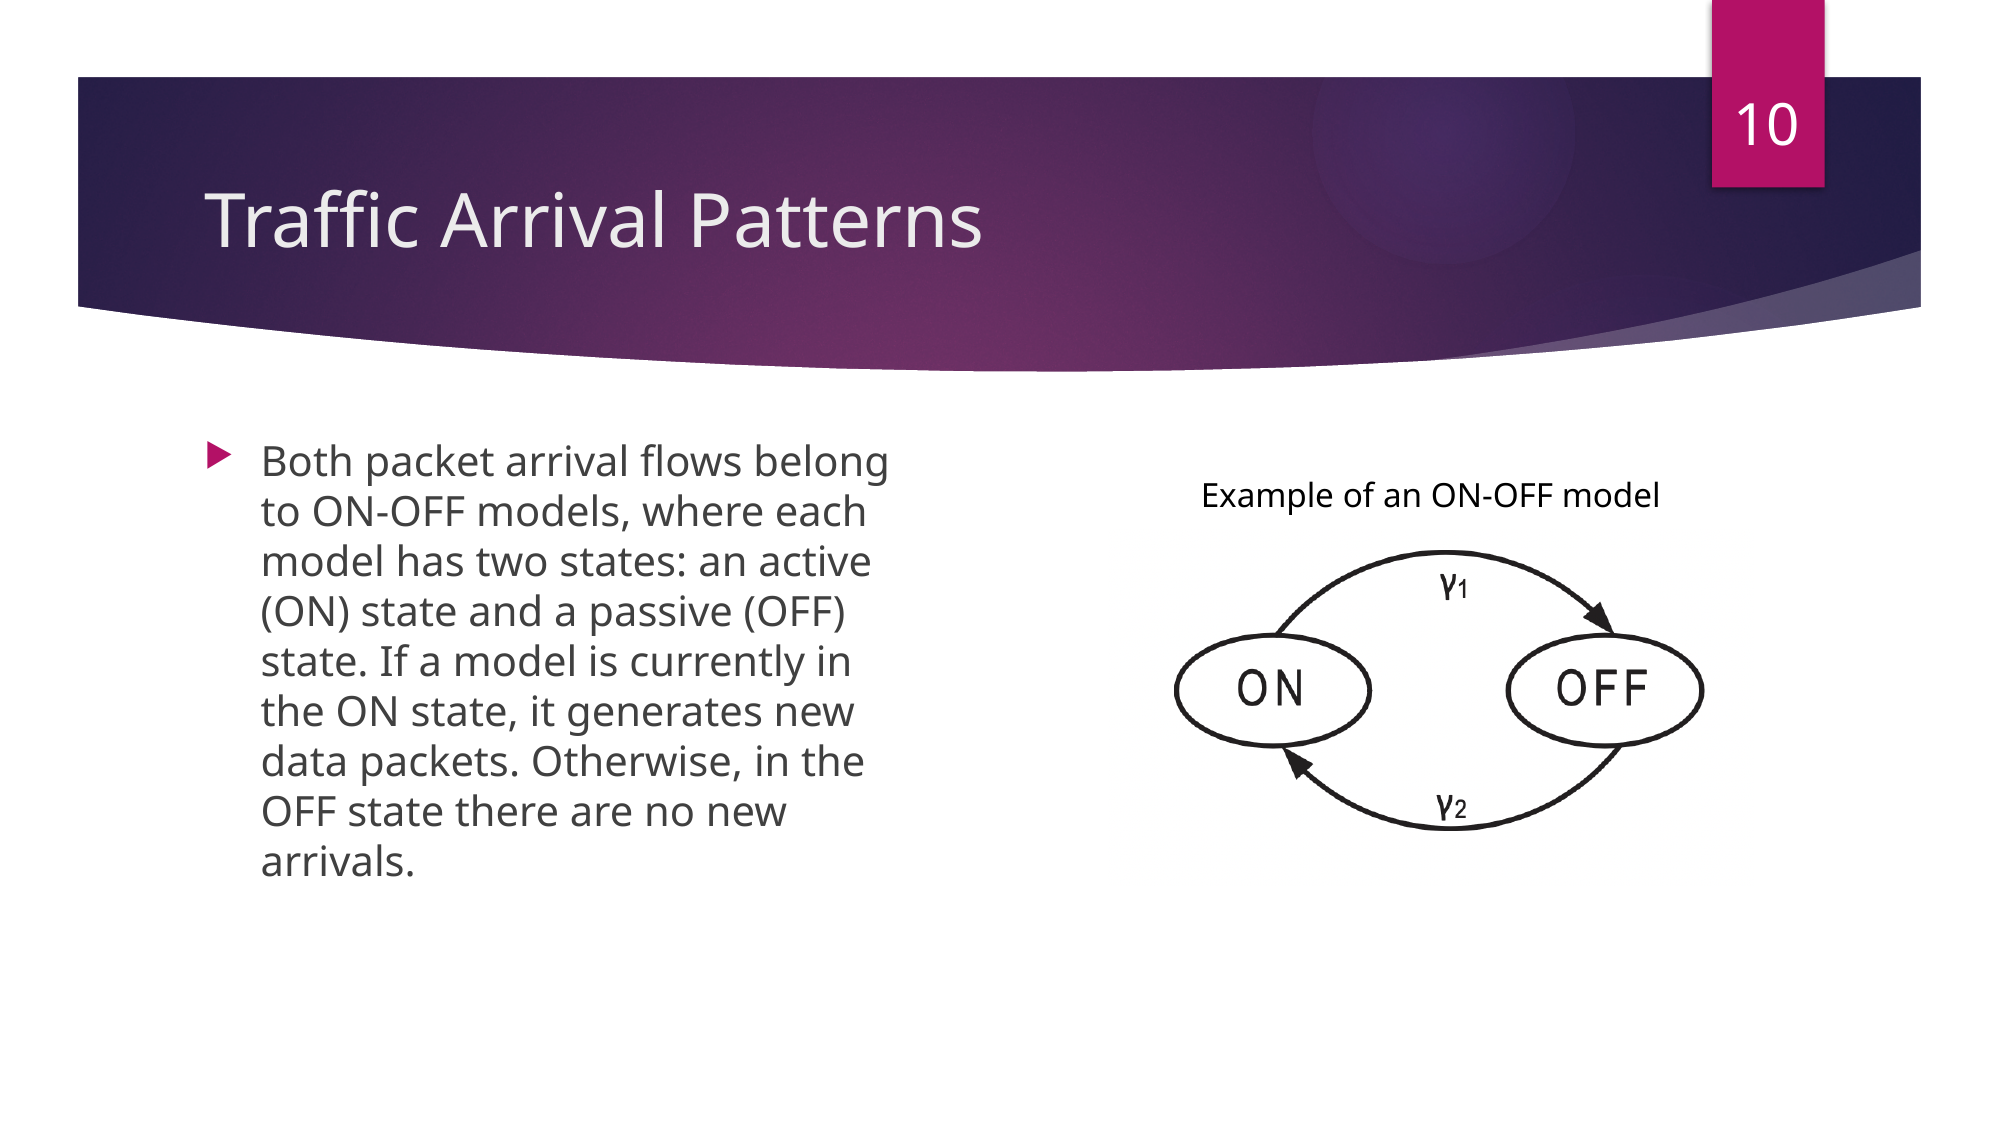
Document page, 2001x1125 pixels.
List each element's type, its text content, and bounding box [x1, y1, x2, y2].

picture [1108, 528, 1754, 886]
text_box Example of an ON-OFF model [1186, 466, 1686, 527]
slide_number 10 [1698, 48, 1836, 175]
title Traffic Arrival Patterns [189, 159, 1627, 276]
list Both packet arrival flows belong to ON-OFF models, where each model has two states: an active (ON) state and a passive (OFF) state. If a model is currently in the ON state, it generates new data packets. Otherwise, in the OFF state there are no new arrivals. [189, 427, 923, 988]
